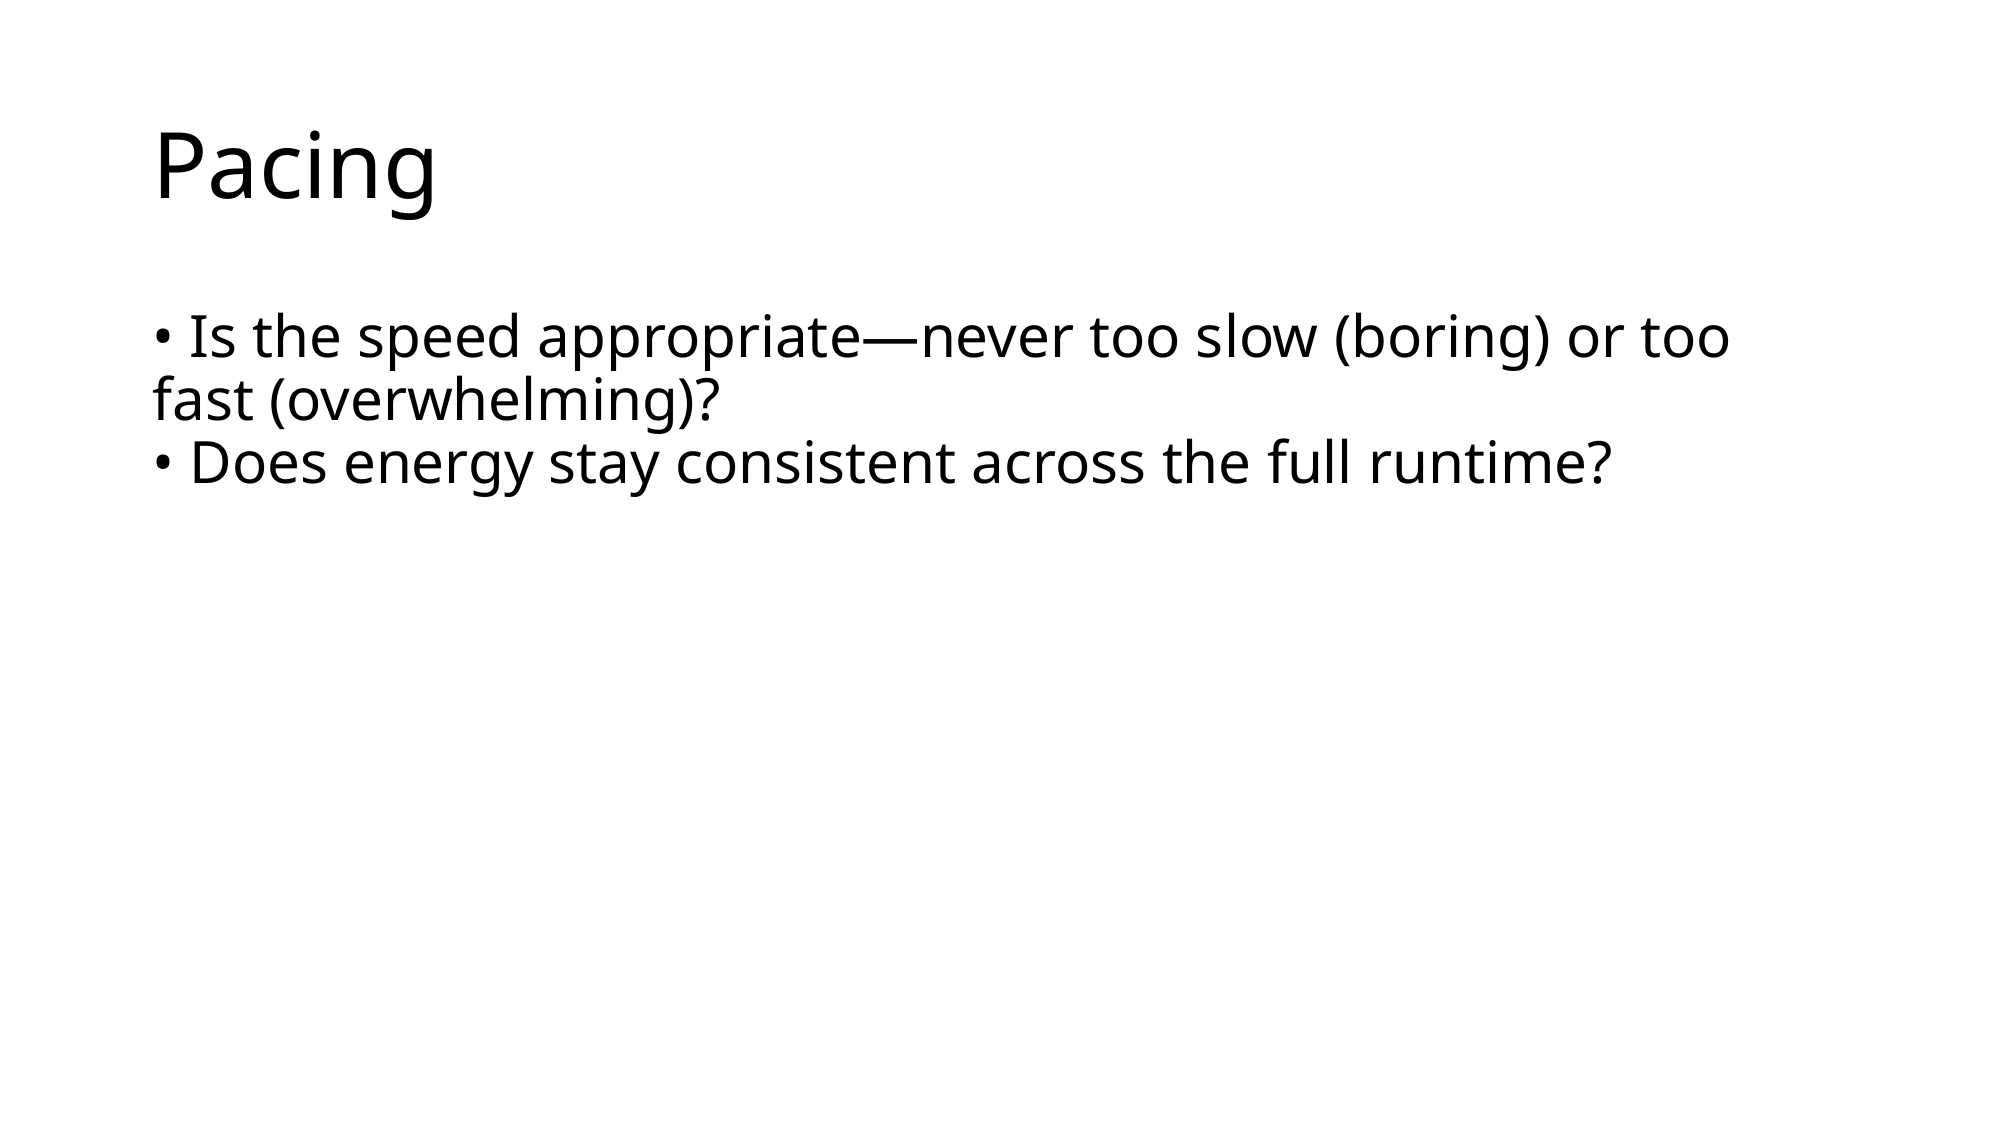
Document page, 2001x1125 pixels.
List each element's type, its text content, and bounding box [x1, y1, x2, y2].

title Pacing [137, 59, 1863, 278]
list • Is the speed appropriate—never too slow (boring) or too fast (overwhelming)? • Does energy stay consistent across the full runtime? [137, 299, 1863, 1014]
